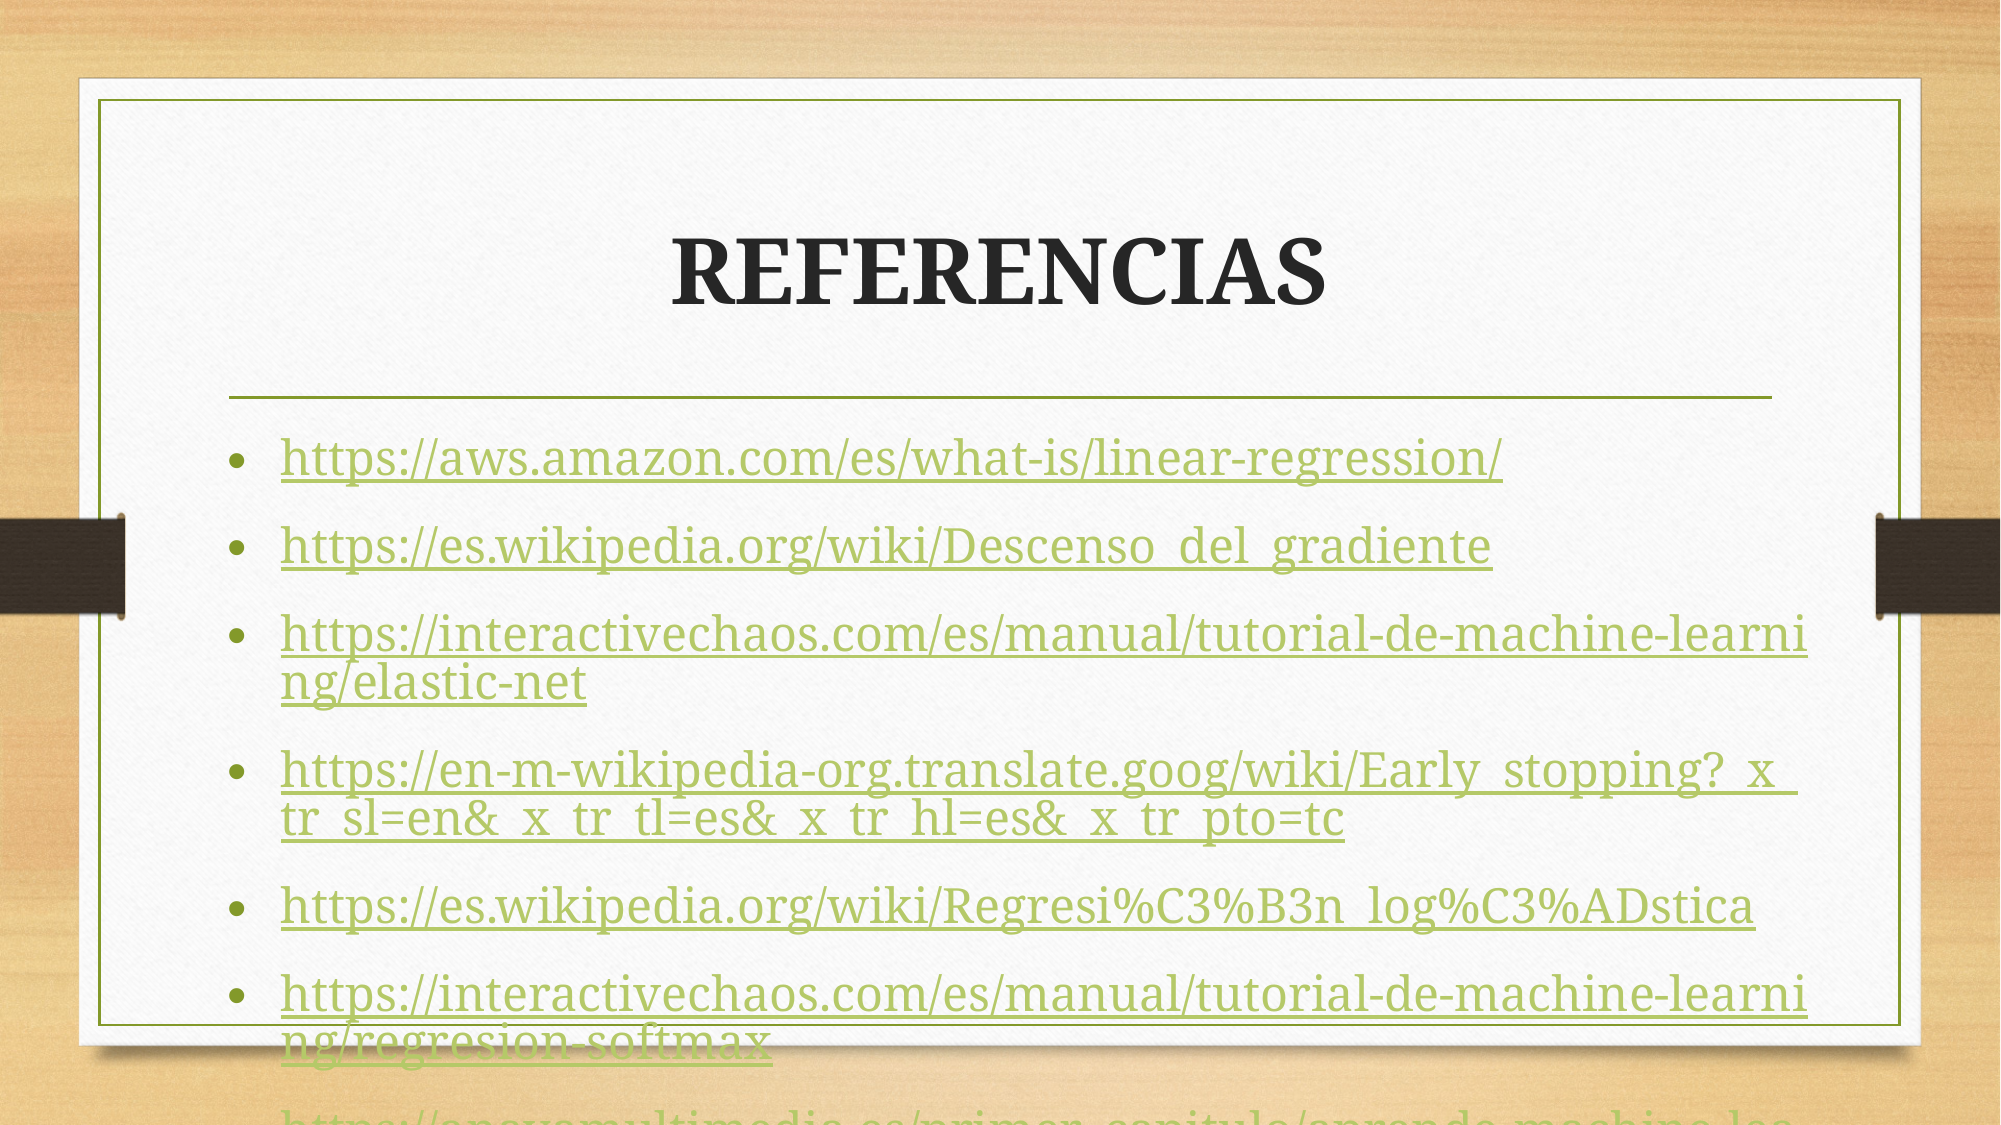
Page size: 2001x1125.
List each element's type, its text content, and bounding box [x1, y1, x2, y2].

list https://aws.amazon.com/es/what-is/linear-regression/ https://es.wikipedia.org/wiki/Descenso_del_gradiente https://interactivechaos.com/es/manual/tutorial-de-machine-learning/elastic-net https://en-m-wikipedia-org.translate.goog/wiki/Early_stopping?_x_tr_sl=en&_x_tr_tl=es&_x_tr_hl=es&_x_tr_pto=tc https://es.wikipedia.org/wiki/Regresi%C3%B3n_log%C3%ADstica https://interactivechaos.com/es/manual/tutorial-de-machine-learning/regresion-softmax https://anayamultimedia.es/primer_capitulo/aprende-machine-learning-con-scikit-learn-keras-y-tensorflow-tercera-edicion.pdf [212, 419, 1825, 1028]
picture [0, 0, 2001, 1125]
title REFERENCIAS [212, 161, 1788, 375]
